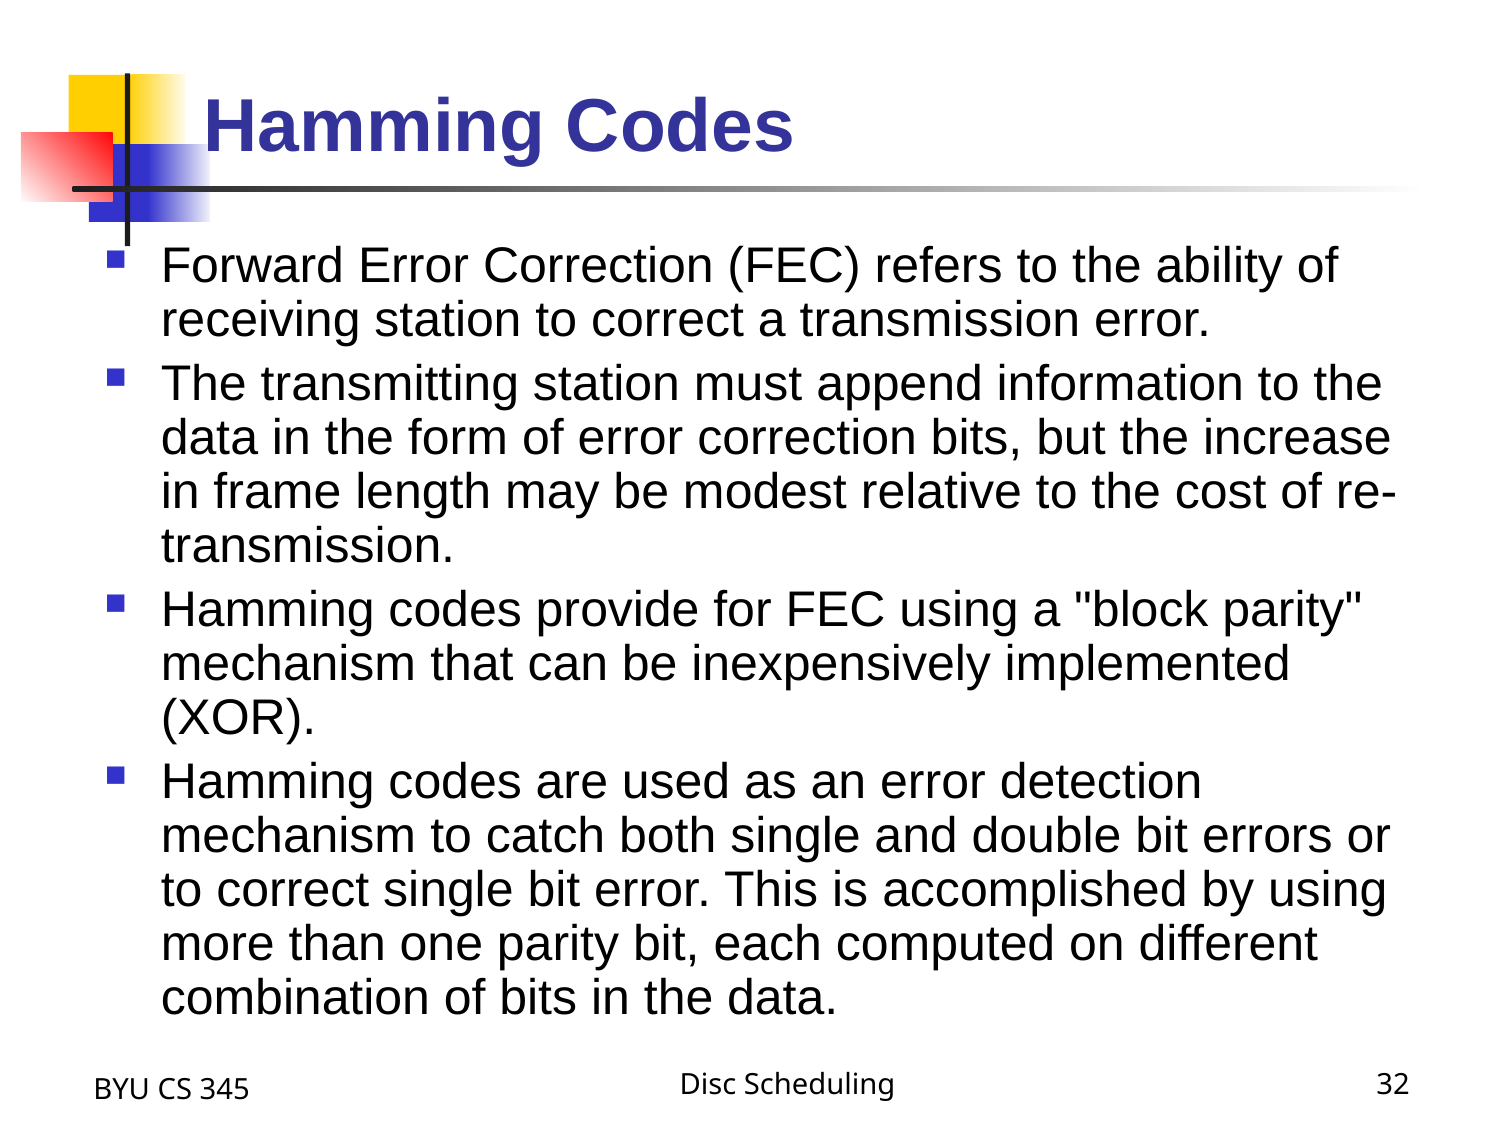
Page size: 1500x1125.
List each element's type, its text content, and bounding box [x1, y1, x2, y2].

title Hamming Codes [188, 31, 1468, 174]
slide_number 32 [1112, 1038, 1425, 1113]
footer Disc Scheduling [549, 1038, 1025, 1113]
list Forward Error Correction (FEC) refers to the ability of receiving station to correct a transmission error. The transmitting station must append information to the data in the form of error correction bits, but the increase in frame length may be modest relative to the cost of re-transmission. Hamming codes provide for FEC using a "block parity" mechanism that can be inexpensively implemented (XOR). Hamming codes are used as an error detection mechanism to catch both single and double bit errors or to correct single bit error. This is accomplished by using more than one parity bit, each computed on different combination of bits in the data. [89, 232, 1429, 1038]
slide_number BYU CS 345 [78, 1037, 391, 1113]
